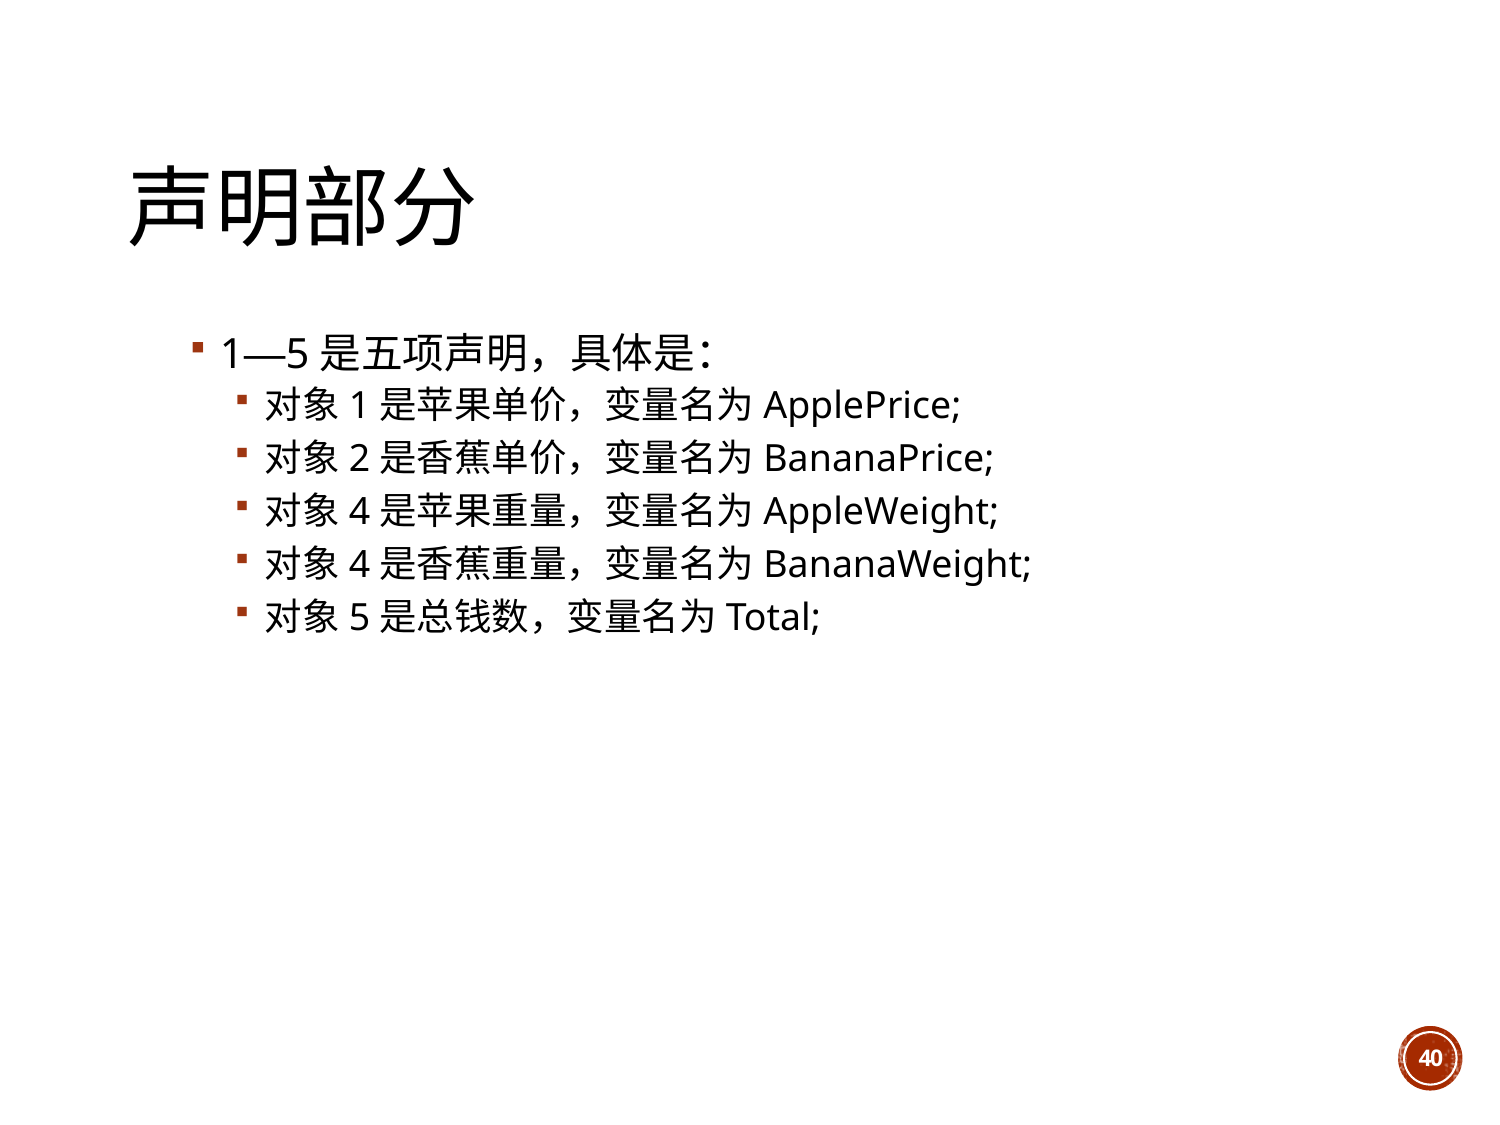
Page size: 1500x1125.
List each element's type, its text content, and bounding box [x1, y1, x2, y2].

list 1—5是五项声明，具体是： 对象1是苹果单价，变量名为ApplePrice; 对象2是香蕉单价，变量名为BananaPrice; 对象4是苹果重量，变量名为AppleWeight; 对象4是香蕉重量，变量名为BananaWeight; 对象5是总钱数，变量名为Total; [174, 324, 1413, 1059]
slide_number 40 [1391, 1028, 1471, 1089]
title 声明部分 [112, 79, 1388, 344]
